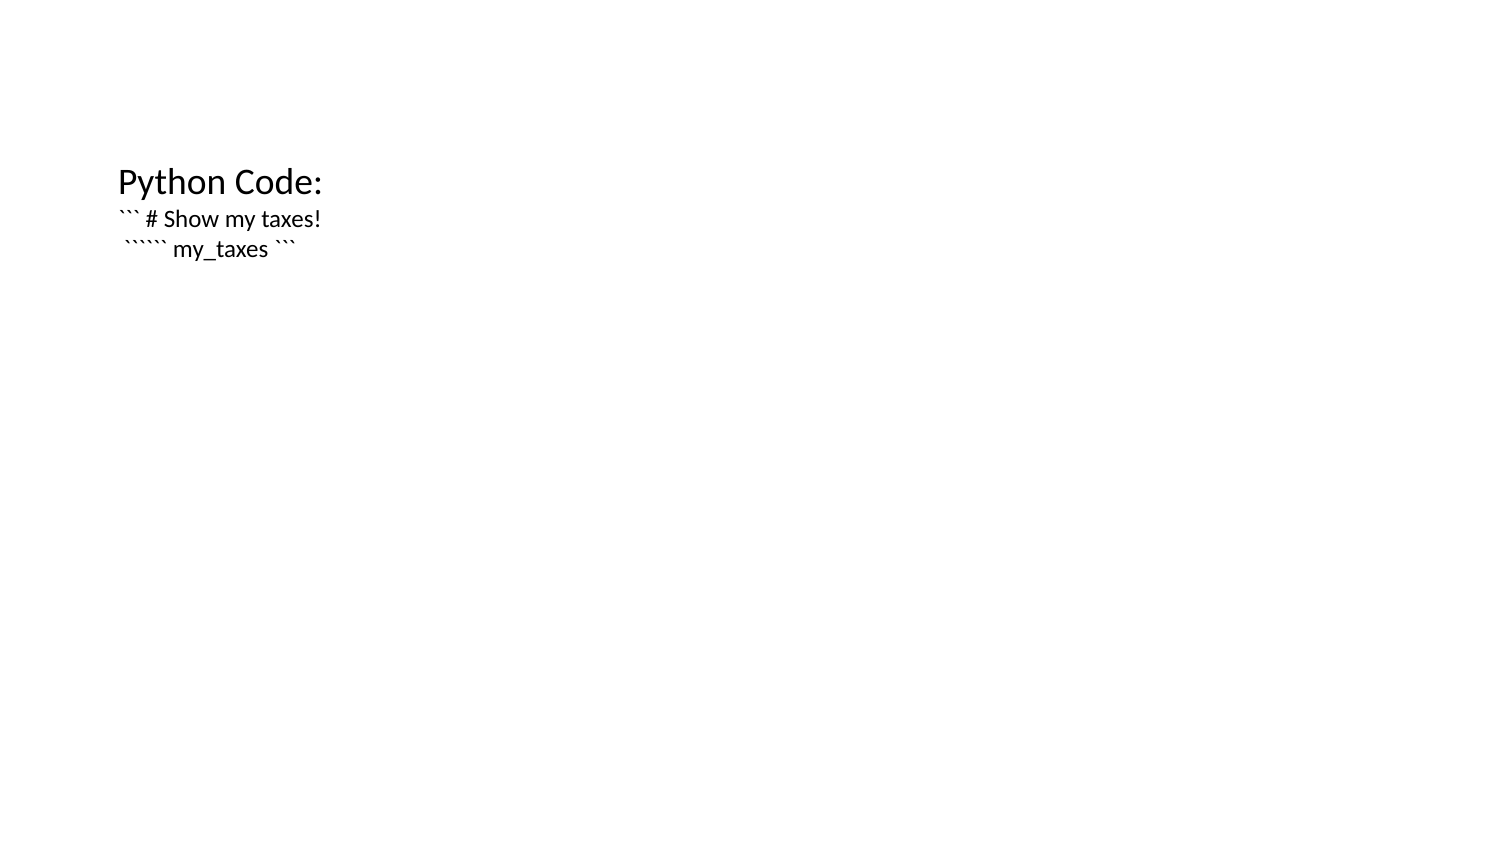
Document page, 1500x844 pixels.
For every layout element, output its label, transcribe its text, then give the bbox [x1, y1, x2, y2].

text_box Python Code: ``` # Show my taxes! `````` my_taxes ``` [103, 150, 347, 300]
